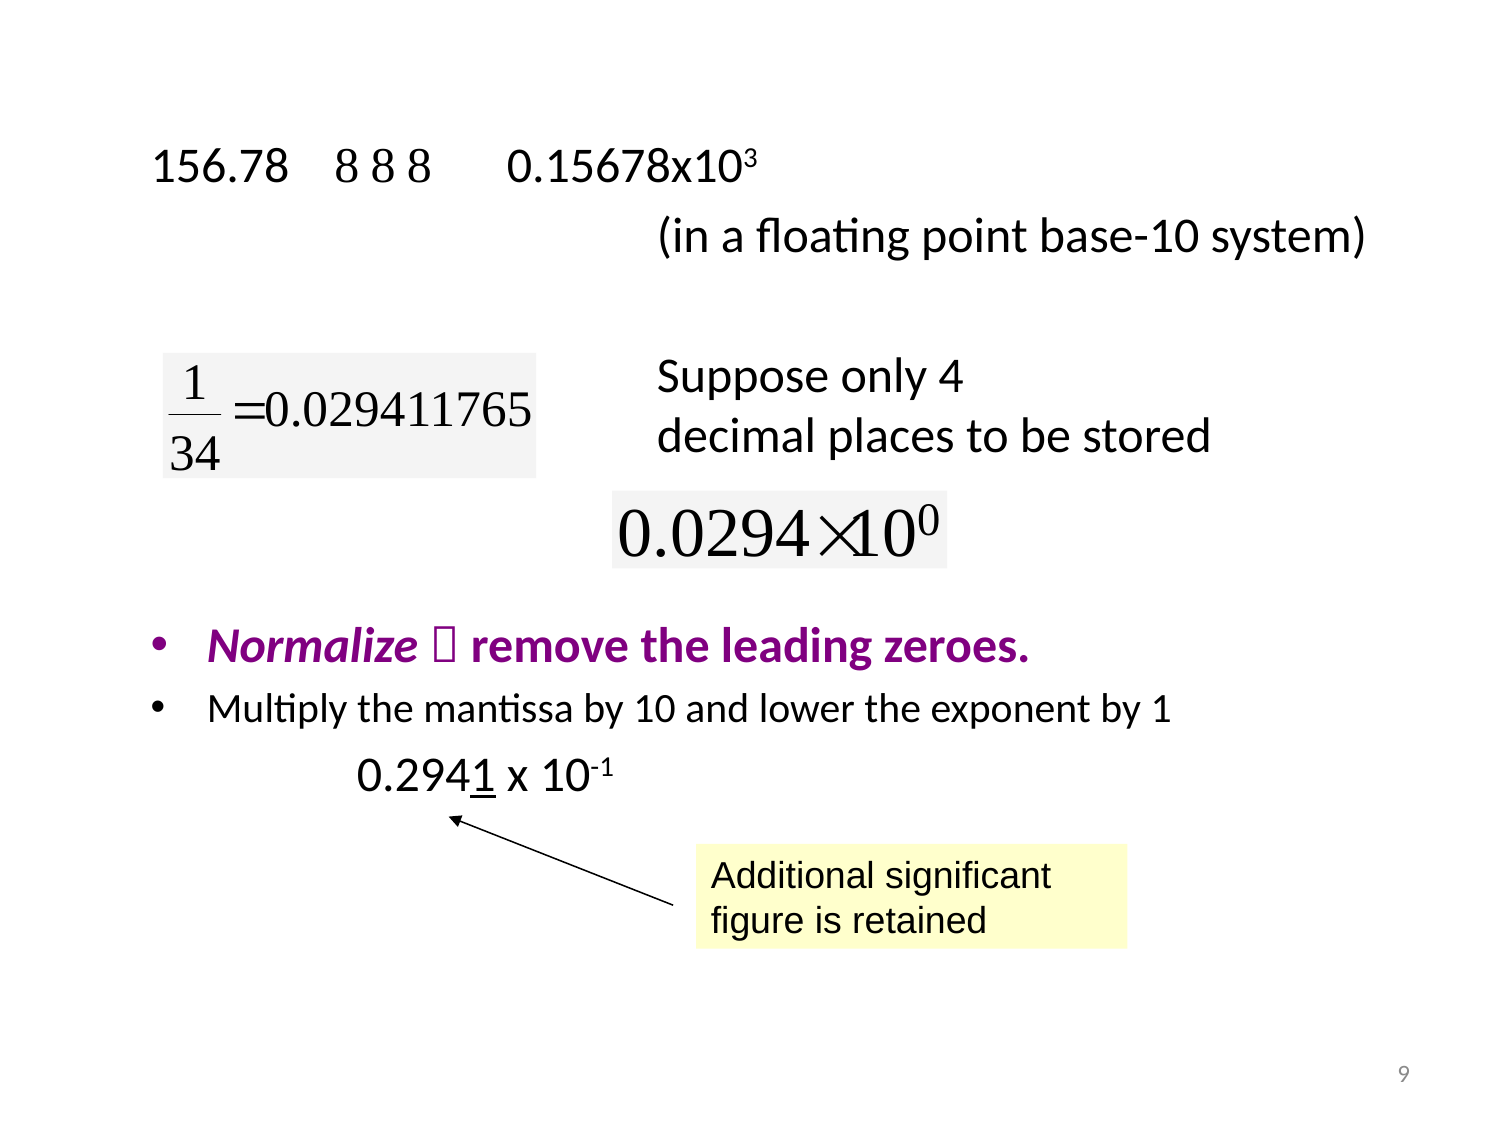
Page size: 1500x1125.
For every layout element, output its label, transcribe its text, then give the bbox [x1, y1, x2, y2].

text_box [611, 490, 948, 569]
slide_number 9 [1074, 1042, 1425, 1103]
list 156.78    0.15678x103 (in a floating point base-10 system) Suppose only 4 decimal places to be stored Normalize  remove the leading zeroes. Multiply the mantissa by 10 and lower the exponent by 1 0.2941 x 10-1 [135, 125, 1430, 1005]
text_box [448, 815, 674, 906]
text_box Additional significant figure is retained [696, 843, 1128, 949]
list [162, 352, 537, 479]
